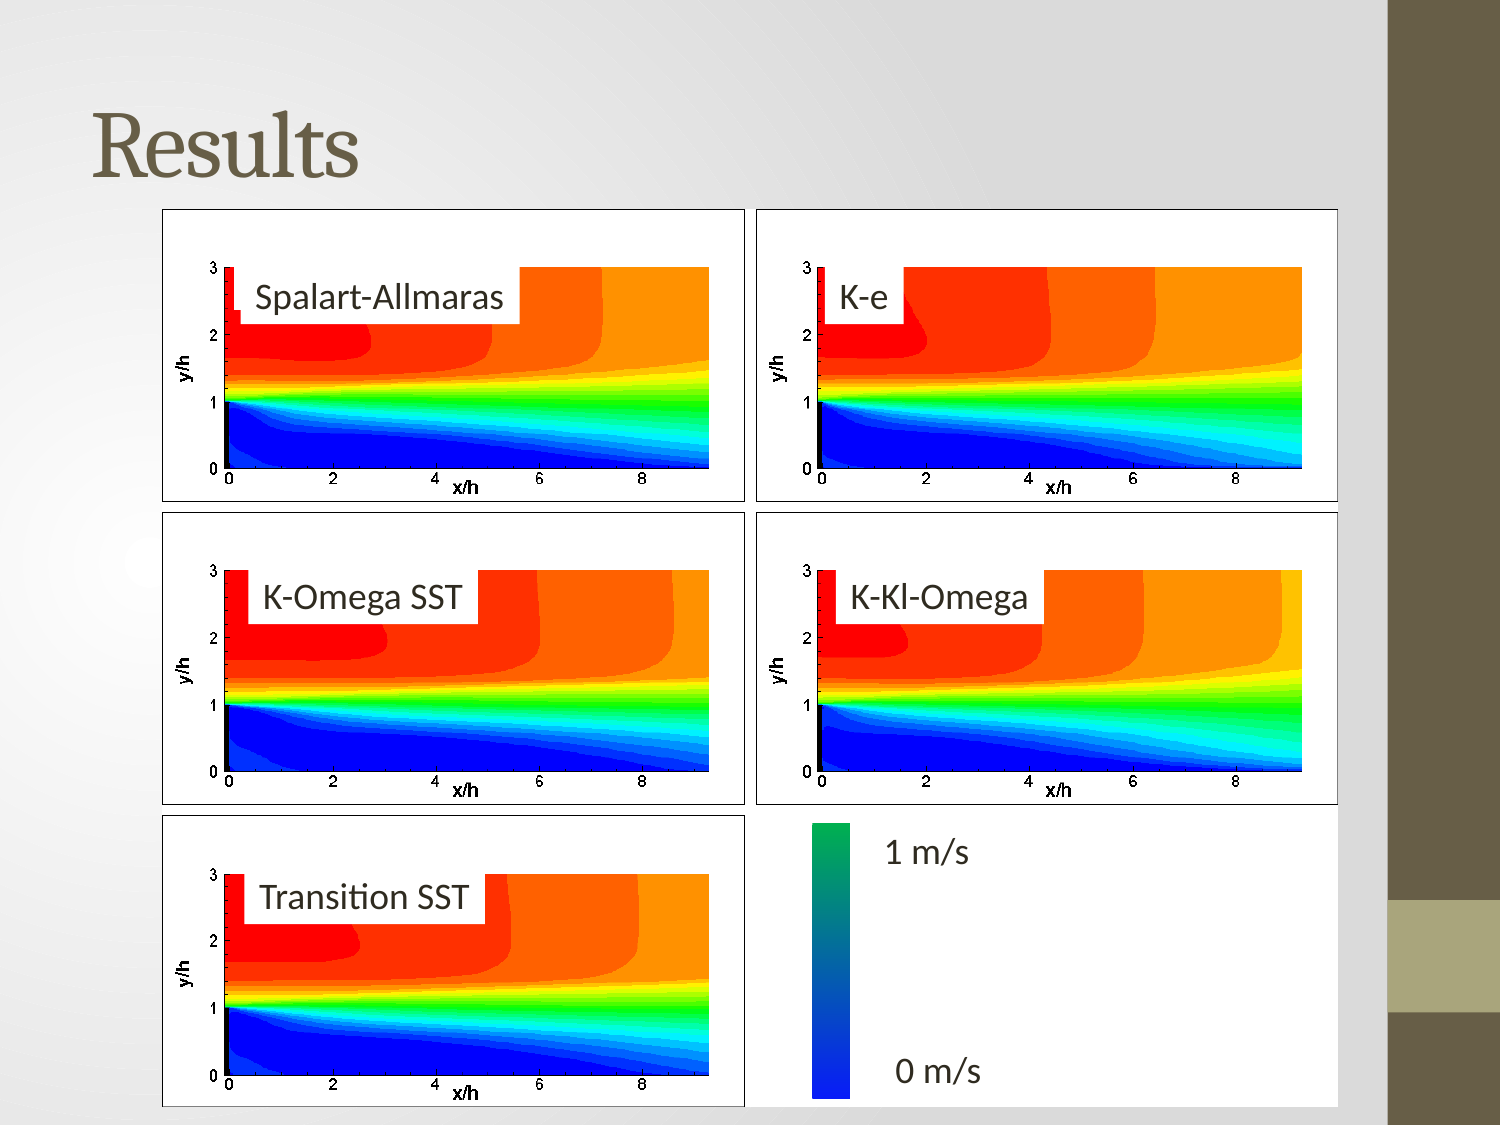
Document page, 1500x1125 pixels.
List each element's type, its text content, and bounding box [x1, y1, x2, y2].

picture [161, 208, 1339, 1108]
title Results [75, 45, 1325, 233]
